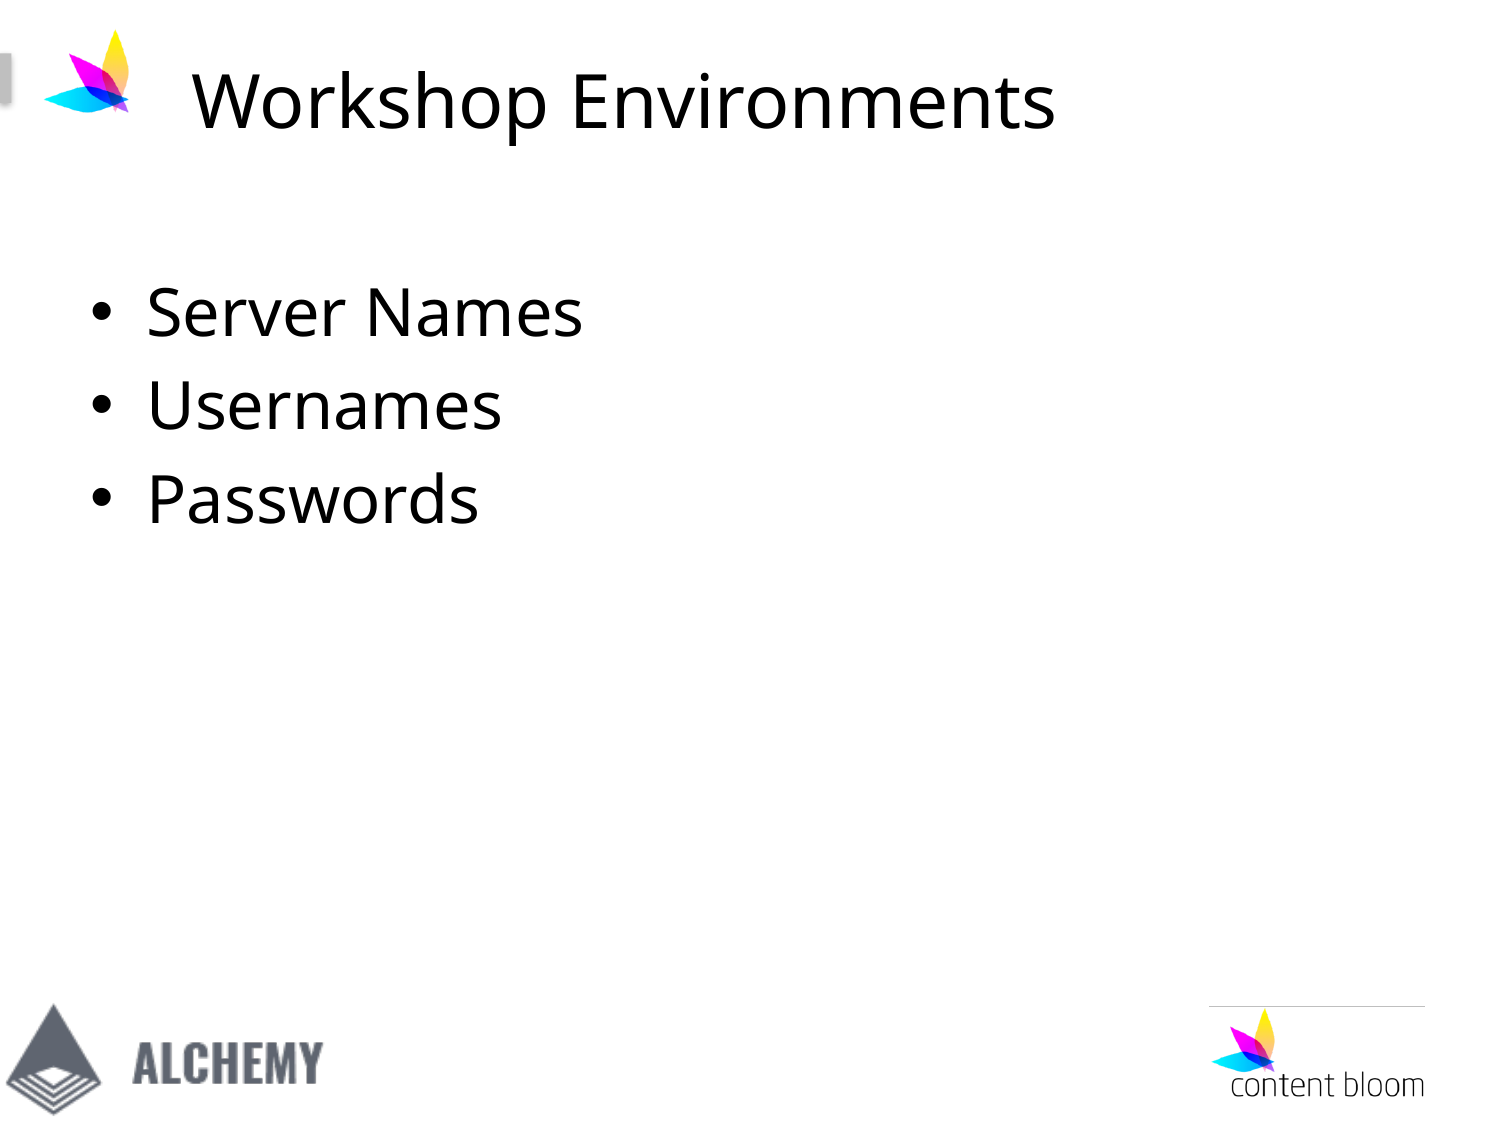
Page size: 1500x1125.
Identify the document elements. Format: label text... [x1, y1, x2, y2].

list Server Names Usernames Passwords [75, 262, 1425, 946]
picture [1209, 998, 1425, 1107]
picture [5, 993, 325, 1125]
picture [43, 28, 129, 113]
title Workshop Environments [176, 35, 1425, 162]
